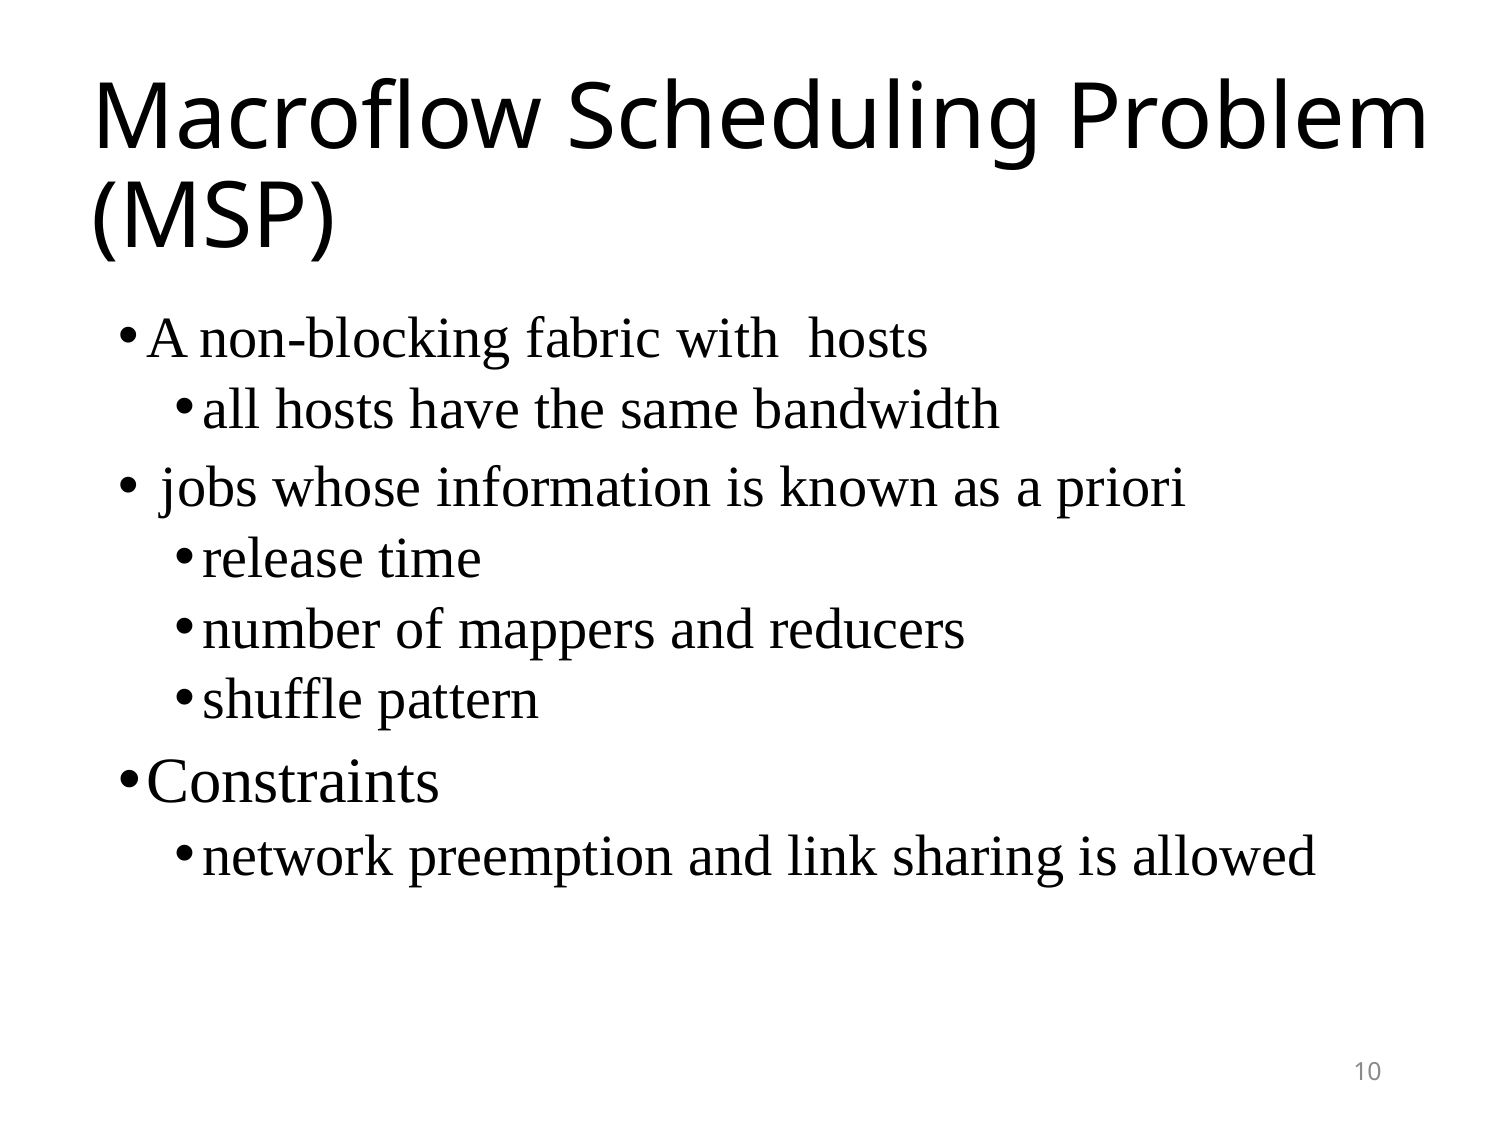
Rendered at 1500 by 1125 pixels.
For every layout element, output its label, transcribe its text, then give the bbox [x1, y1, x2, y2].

slide_number 10 [1059, 1042, 1397, 1103]
title Macroflow Scheduling Problem (MSP) [76, 59, 1500, 278]
